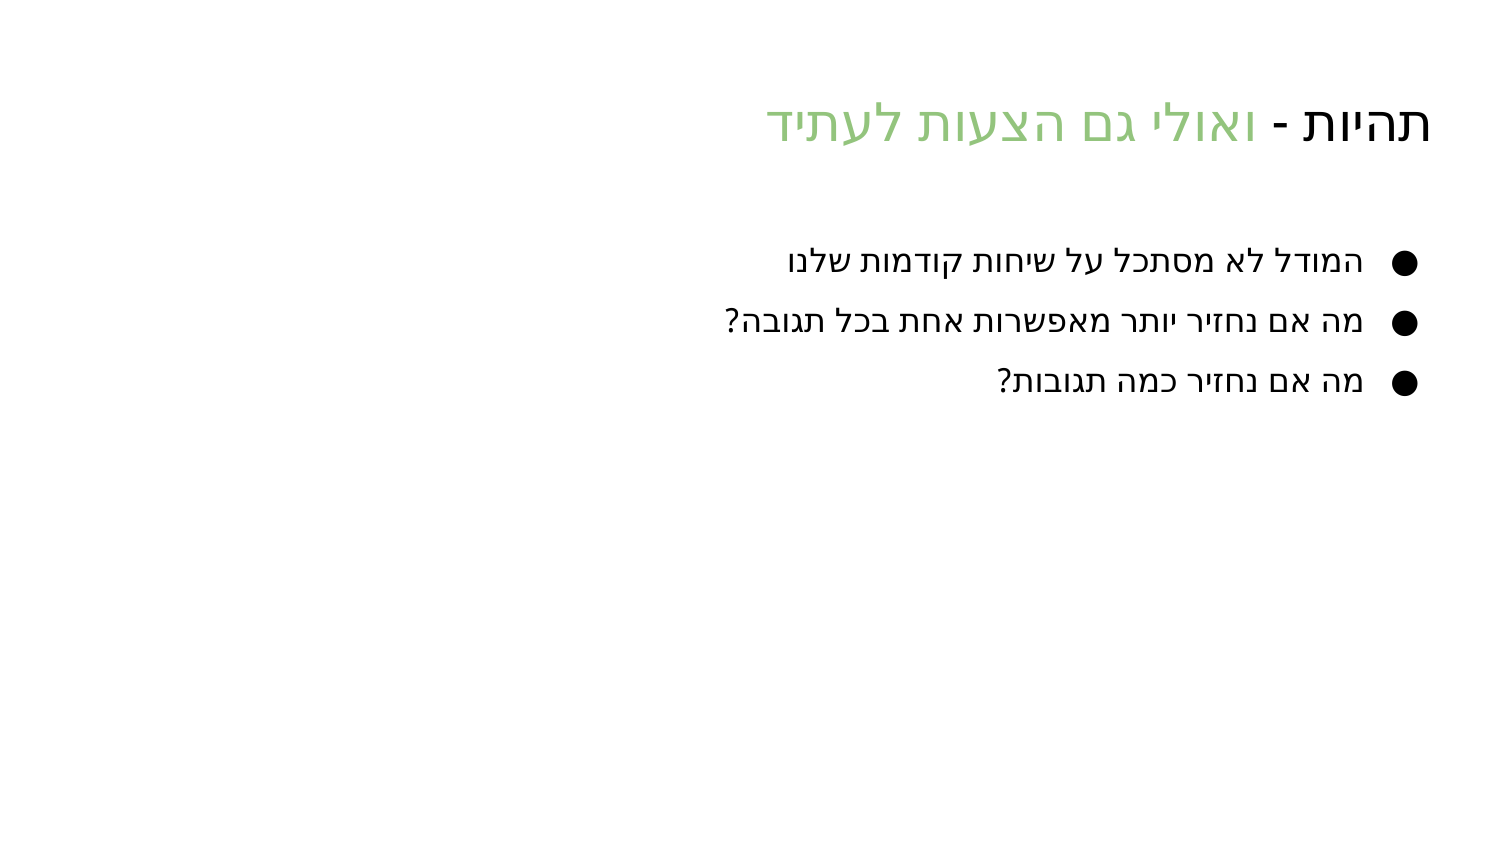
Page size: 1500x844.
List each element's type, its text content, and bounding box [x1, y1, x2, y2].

title תהיות - ואולי גם הצעות לעתיד [51, 72, 1449, 167]
text_box המודל לא מסתכל על שיחות קודמות שלנו מה אם נחזיר יותר מאפשרות אחת בכל תגובה? מה אם נחזיר כמה תגובות? [578, 204, 1456, 415]
